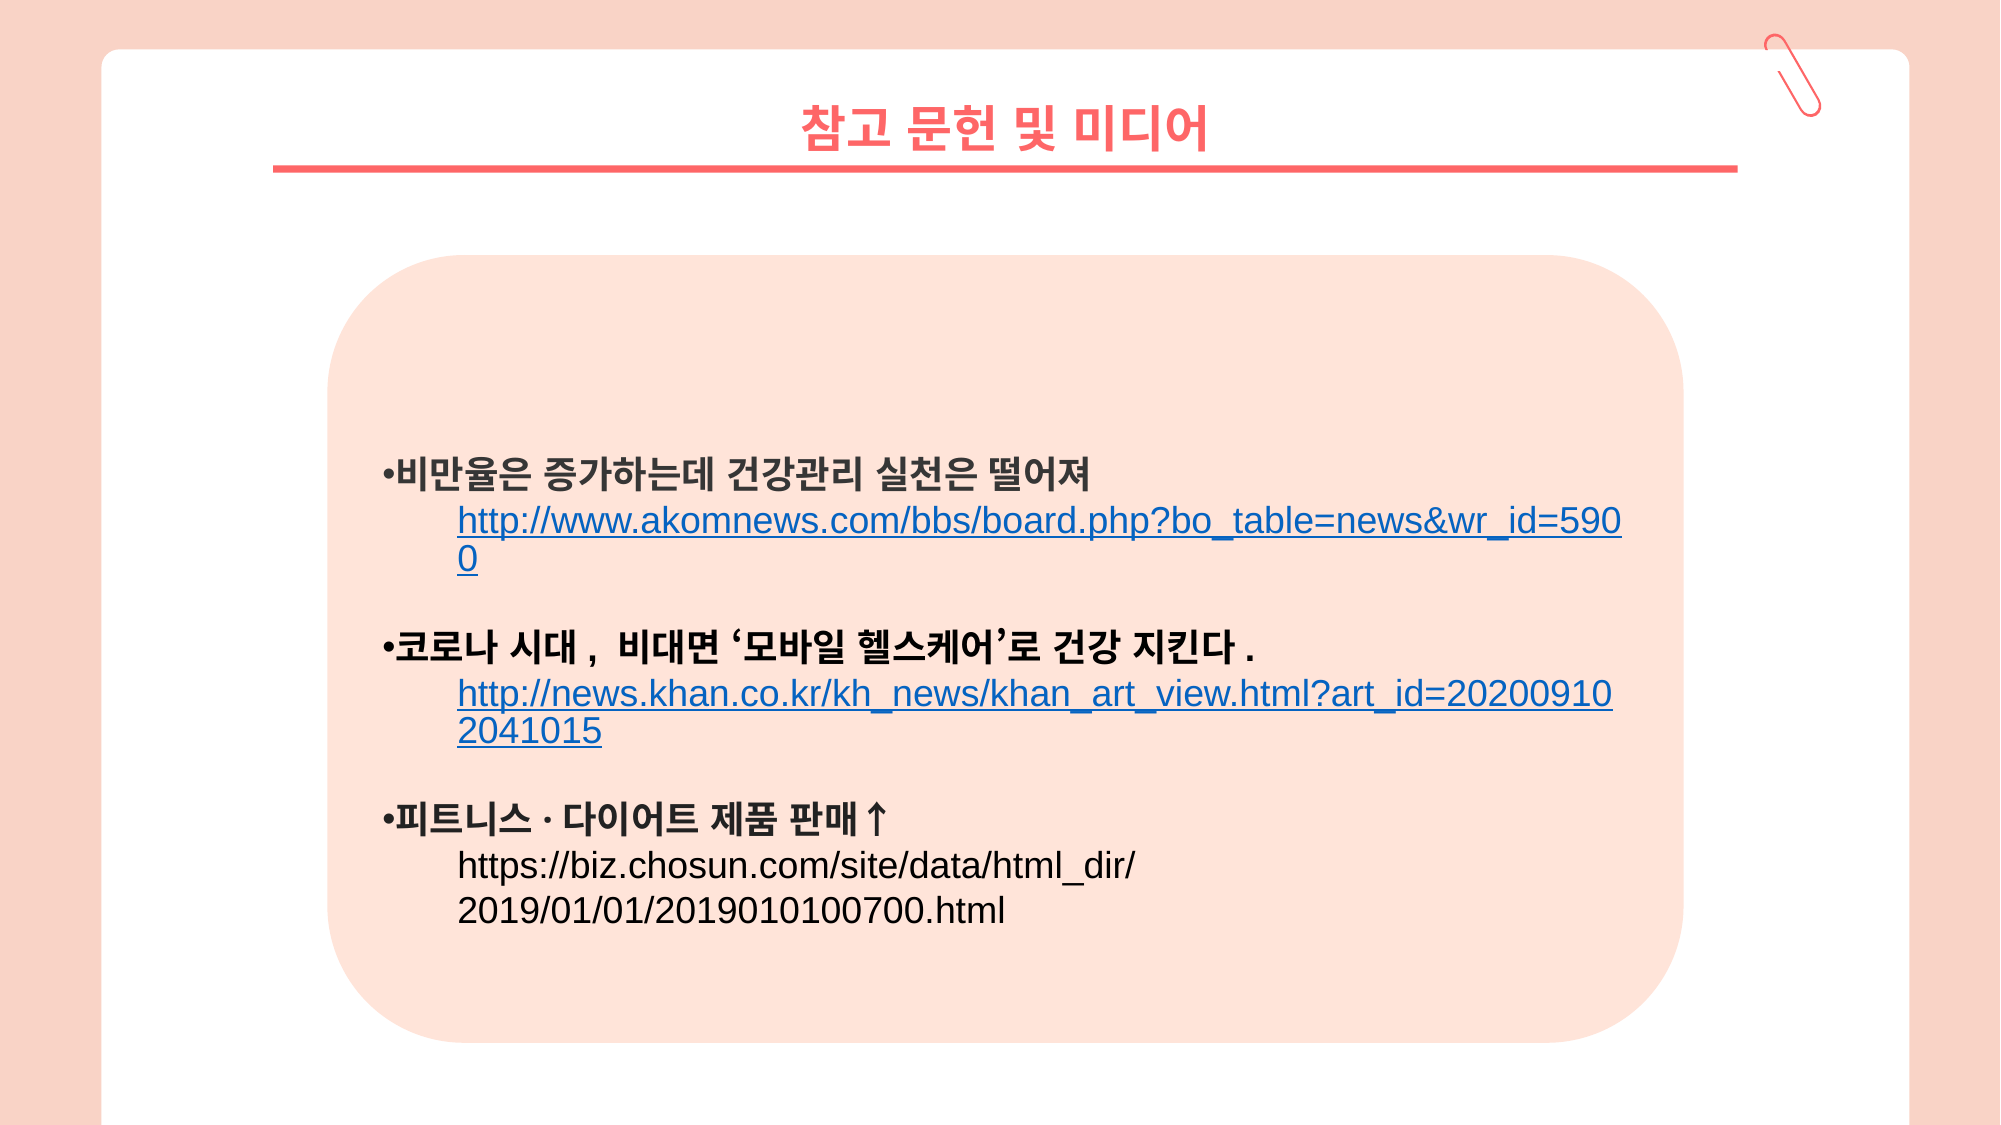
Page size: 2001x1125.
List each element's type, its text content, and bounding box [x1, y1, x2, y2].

text_box [272, 164, 1739, 174]
text_box 참고 문헌 및 미디어 [505, 60, 1506, 166]
text_box [0, 0, 2000, 1125]
text_box 비만율은 증가하는데 건강관리 실천은 떨어져 http://www.akomnews.com/bbs/board.php?bo_table=news&wr_id=5900 코로나 시대, 비대면 ‘모바일 헬스케어’로 건강 지킨다. http://news.khan.co.kr/kh_news/khan_art_view.html?art_id=202009102041015 피트니스·다이어트 제품 판매↑ https://biz.chosun.com/site/data/html_dir/2019/01/01/2019010100700.html [326, 253, 1685, 1044]
text_box [1763, 32, 1823, 119]
